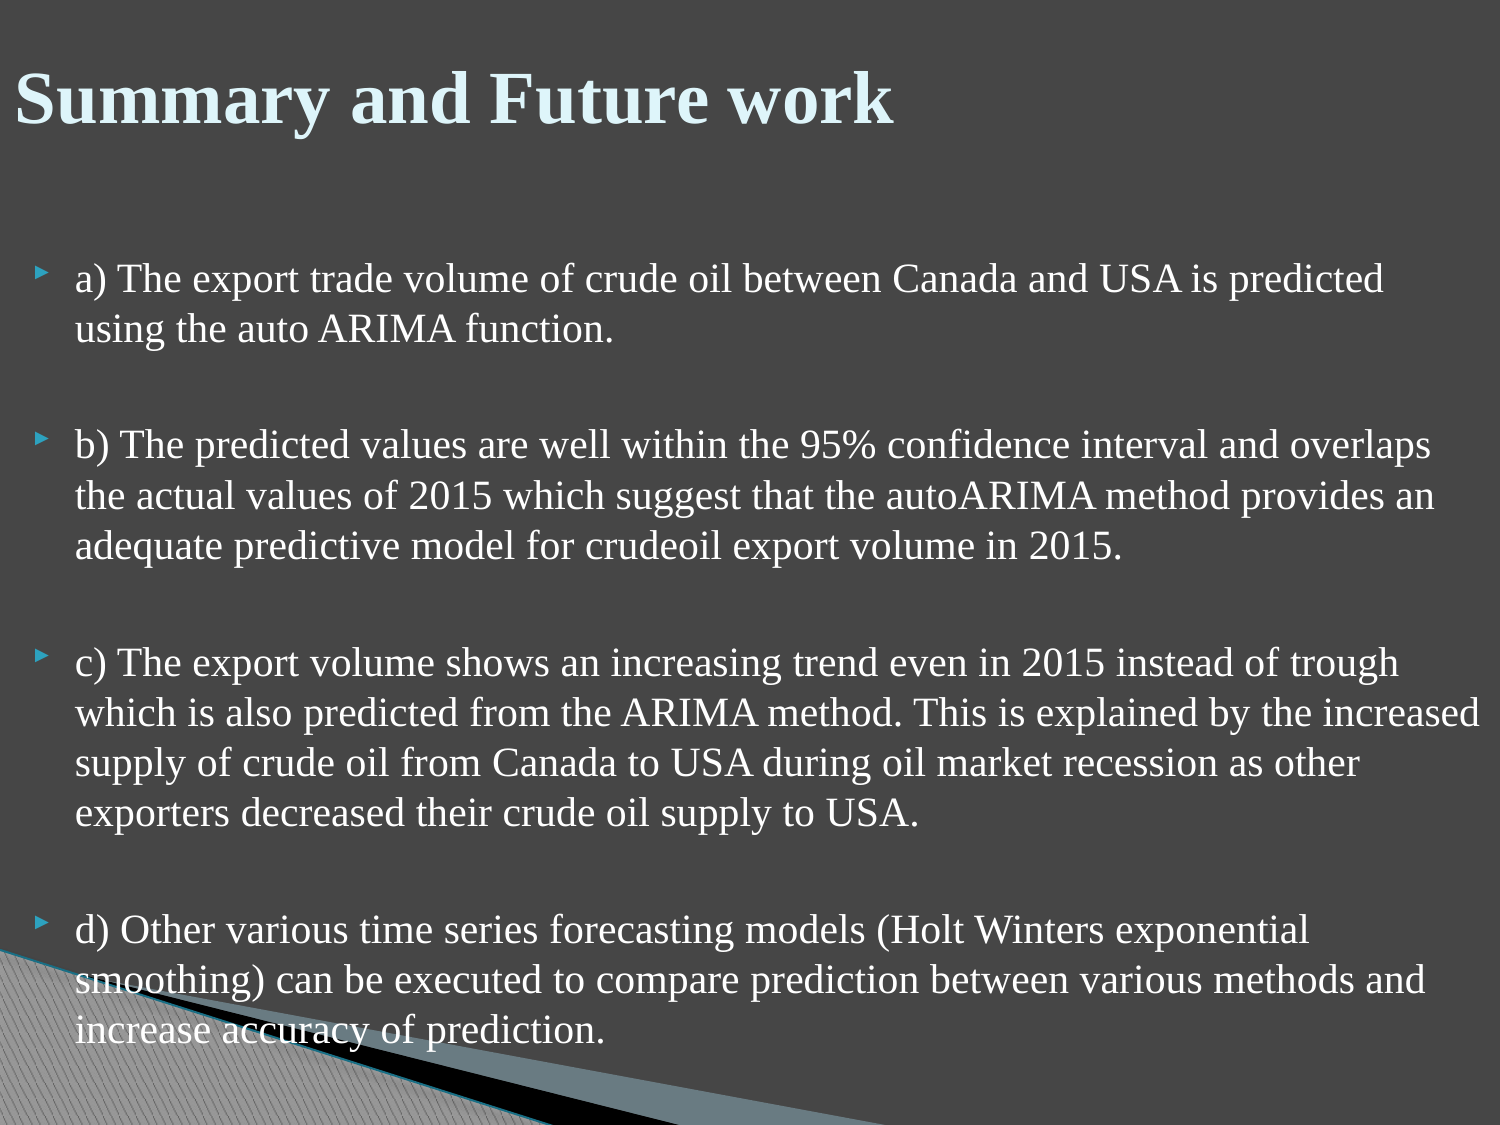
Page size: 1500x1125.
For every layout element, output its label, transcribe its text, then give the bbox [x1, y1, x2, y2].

list a) The export trade volume of crude oil between Canada and USA is predicted using the auto ARIMA function. b) The predicted values are well within the 95% confidence interval and overlaps the actual values of 2015 which suggest that the autoARIMA method provides an adequate predictive model for crudeoil export volume in 2015. c) The export volume shows an increasing trend even in 2015 instead of trough which is also predicted from the ARIMA method. This is explained by the increased supply of crude oil from Canada to USA during oil market recession as other exporters decreased their crude oil supply to USA. d) Other various time series forecasting models (Holt Winters exponential smoothing) can be executed to compare prediction between various methods and increase accuracy of prediction. [0, 243, 1500, 1125]
title Summary and Future work [0, 0, 1350, 188]
